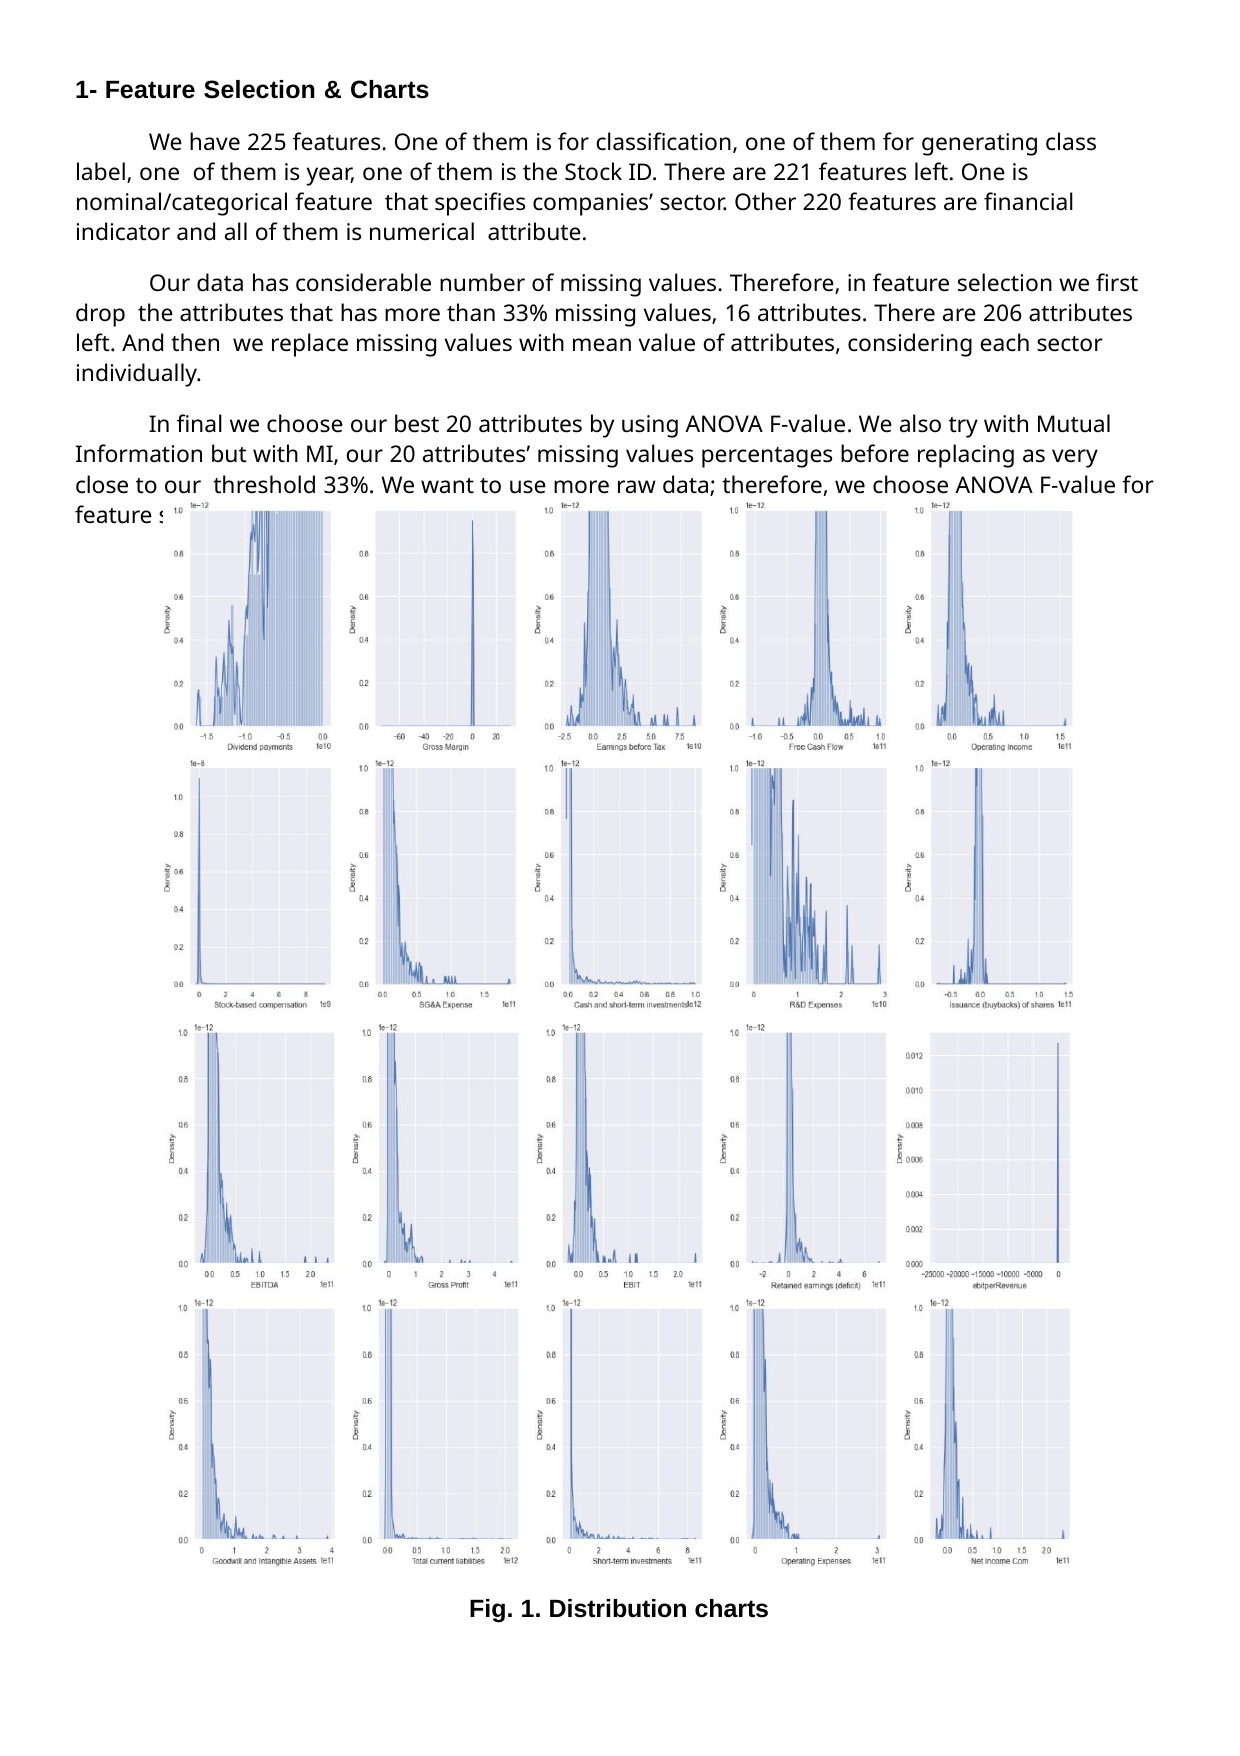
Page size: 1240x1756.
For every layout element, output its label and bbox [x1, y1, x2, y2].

text_box [467, 1590, 773, 1623]
text_box [72, 71, 1159, 1569]
